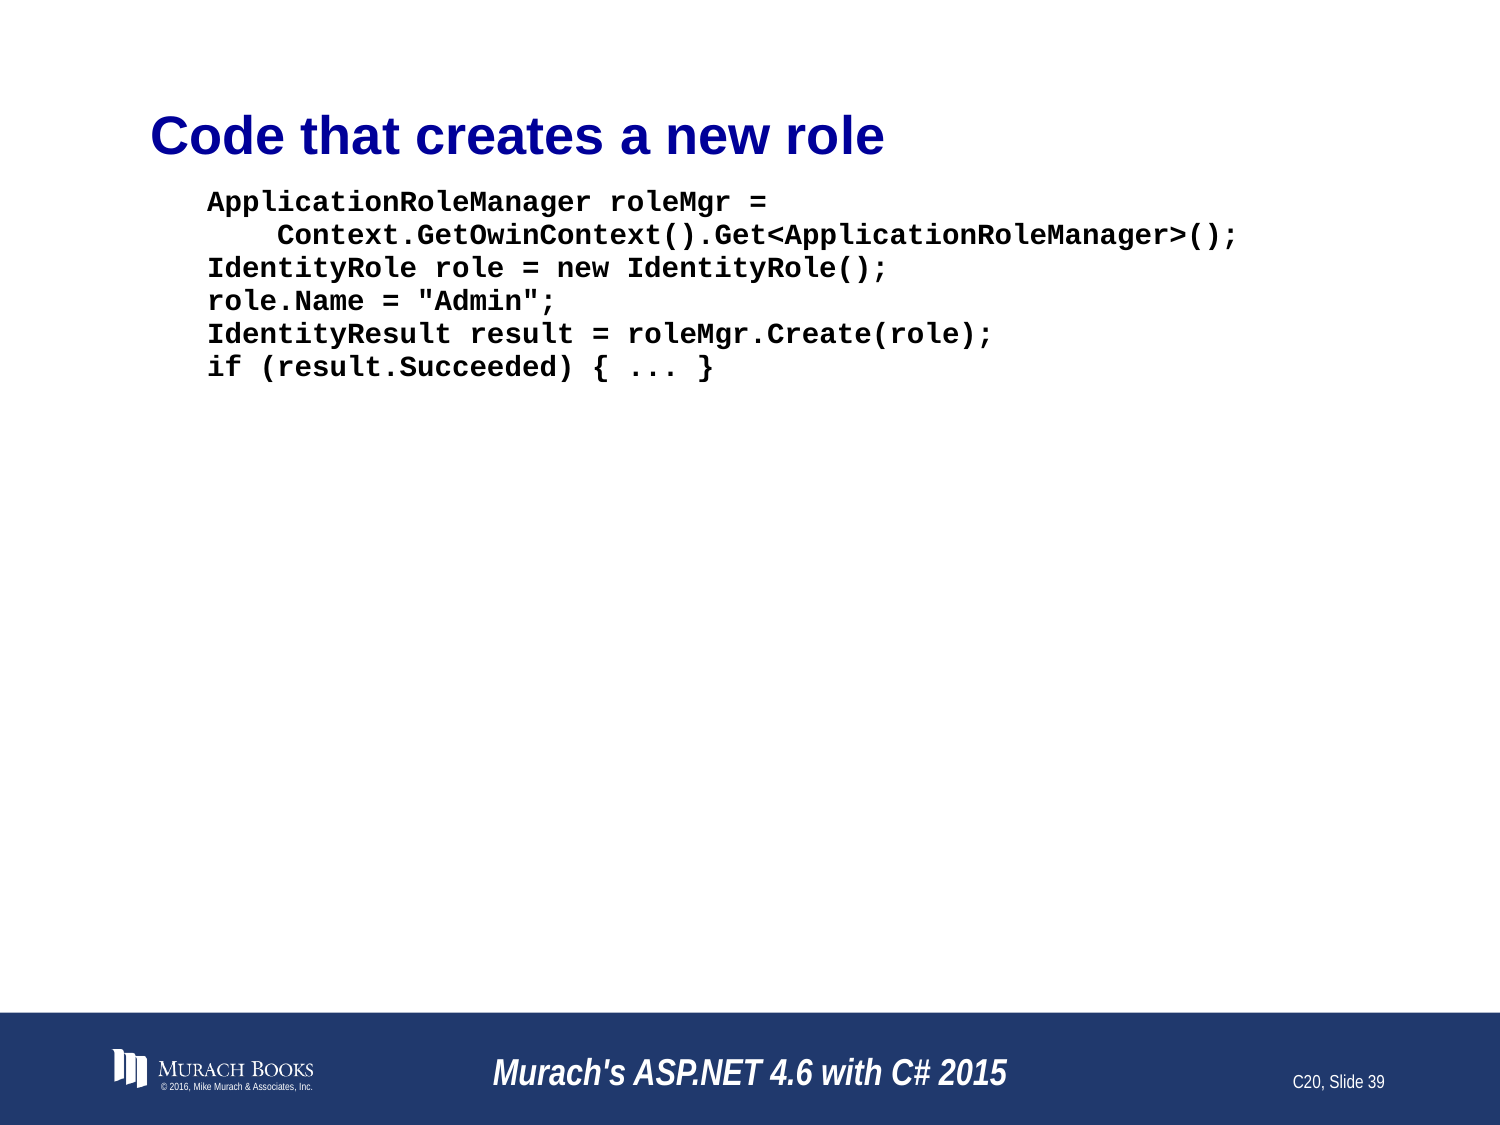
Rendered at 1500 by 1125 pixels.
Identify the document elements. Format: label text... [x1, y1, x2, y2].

slide_number Murach's ASP.NET 4.6 with C# 2015 [463, 1025, 1050, 1100]
footer © 2016, Mike Murach & Associates, Inc. [12, 1025, 463, 1100]
slide_number C20, Slide 39 [1087, 1025, 1400, 1100]
title Code that creates a new role [150, 99, 1350, 166]
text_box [149, 187, 1348, 392]
